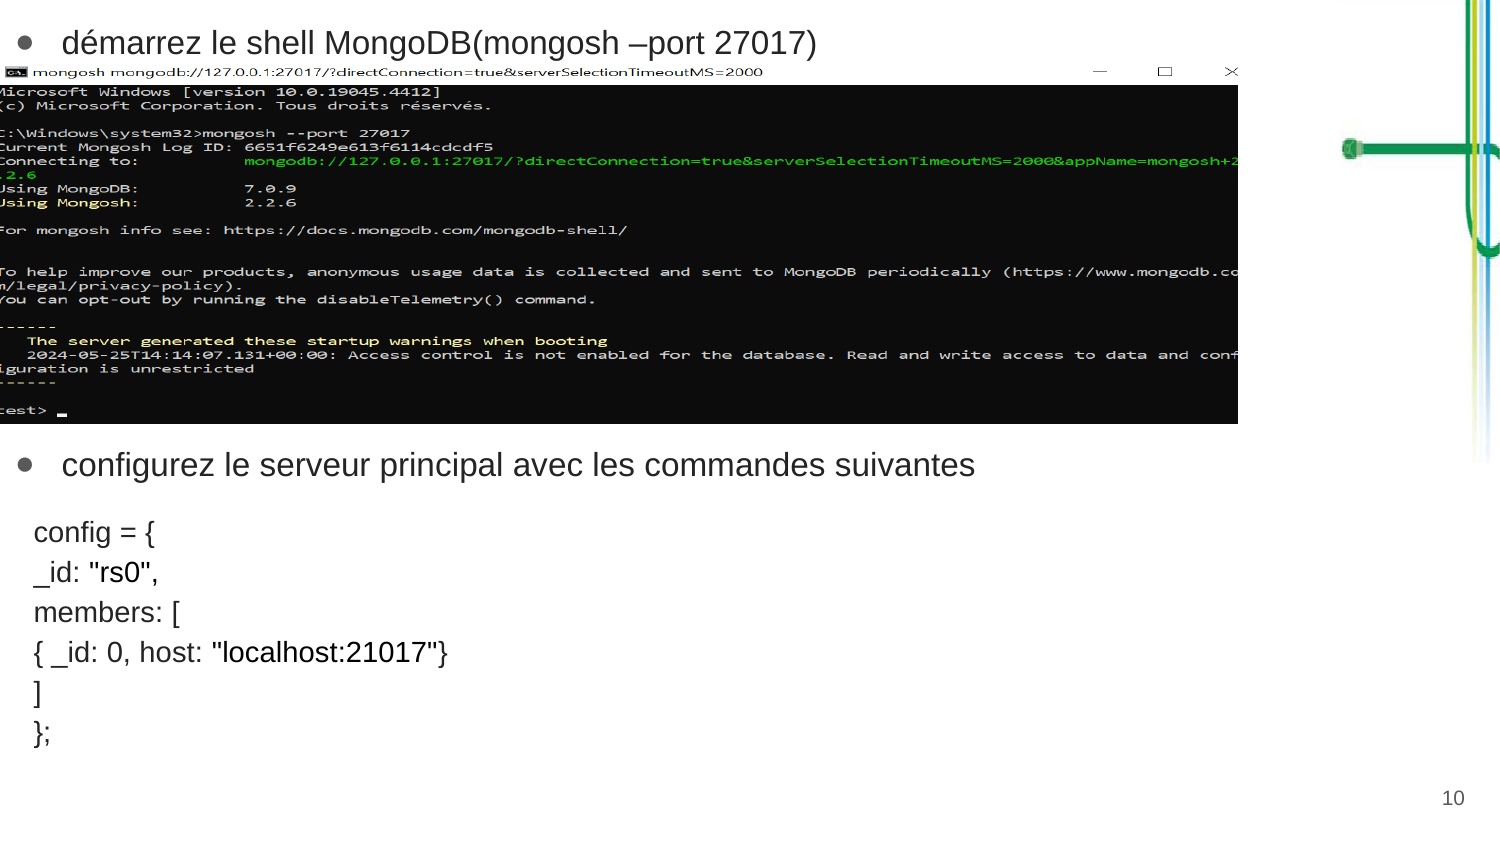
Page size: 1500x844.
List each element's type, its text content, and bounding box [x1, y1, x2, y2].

picture [0, 62, 1239, 424]
slide_number 10 [1389, 764, 1480, 830]
list démarrez le shell MongoDB(mongosh –port 27017) configurez le serveur principal avec les commandes suivantes config = { _id: "rs0", members: [ { _id: 0, host: "localhost:21017"} ] }; [0, 0, 1390, 844]
picture [1338, 0, 1500, 463]
